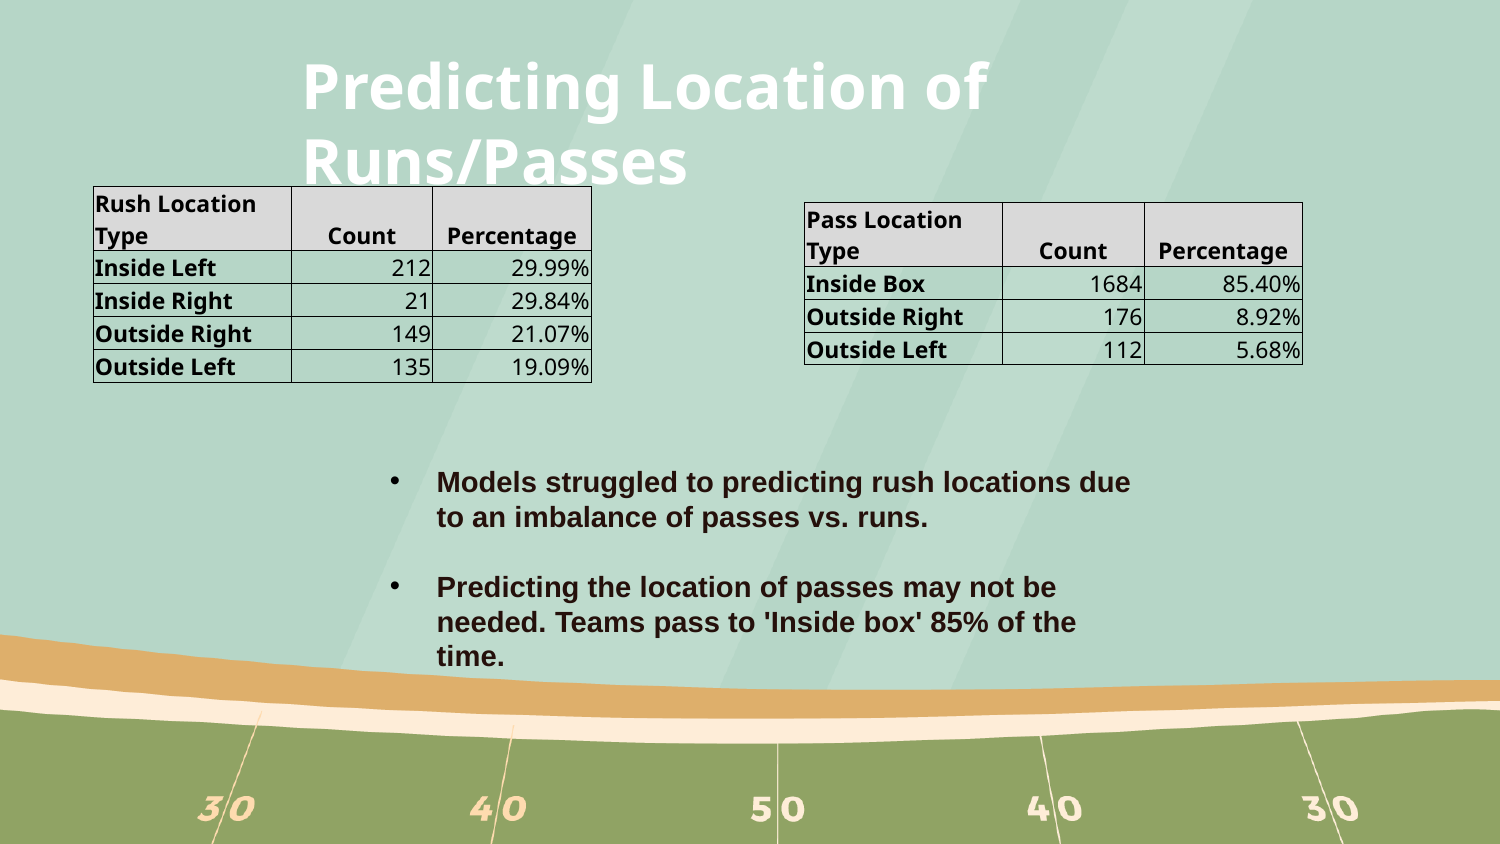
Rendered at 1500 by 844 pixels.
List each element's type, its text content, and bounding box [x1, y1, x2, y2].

table_cell 135 [292, 350, 432, 382]
table_header Count [1003, 203, 1144, 266]
table_cell 5.68% [1145, 333, 1302, 364]
table_cell Outside Left [94, 350, 291, 382]
text_box Models struggled to predicting rush locations due to an imbalance of passes vs. runs. Predicting the location of passes may not be needed. Teams pass to 'Inside box' 85% of the time. [374, 455, 1147, 681]
table_header Pass Location Type [805, 203, 1002, 266]
picture [0, 0, 1500, 844]
table_cell 21 [292, 284, 432, 316]
table_cell 149 [292, 317, 432, 349]
table_cell 212 [292, 251, 432, 283]
table_cell Outside Left [805, 333, 1002, 364]
table_header Percentage [433, 187, 591, 250]
table_cell 1684 [1003, 267, 1144, 299]
table_cell 85.40% [1145, 267, 1302, 299]
table_header Count [292, 187, 432, 250]
table_header Rush Location Type [94, 187, 291, 250]
table_cell 112 [1003, 333, 1144, 364]
table_cell 8.92% [1145, 300, 1302, 332]
table_cell 19.09% [433, 350, 591, 382]
title Predicting Location of Runs/Passes [286, 31, 1389, 132]
table_cell Outside Right [94, 317, 291, 349]
table_cell 29.99% [433, 251, 591, 283]
table_header Percentage [1145, 203, 1302, 266]
table_cell 21.07% [433, 317, 591, 349]
table_cell Inside Box [805, 267, 1002, 299]
table_cell 176 [1003, 300, 1144, 332]
table_cell 29.84% [433, 284, 591, 316]
table_cell Outside Right [805, 300, 1002, 332]
table_cell Inside Left [94, 251, 291, 283]
table_cell Inside Right [94, 284, 291, 316]
